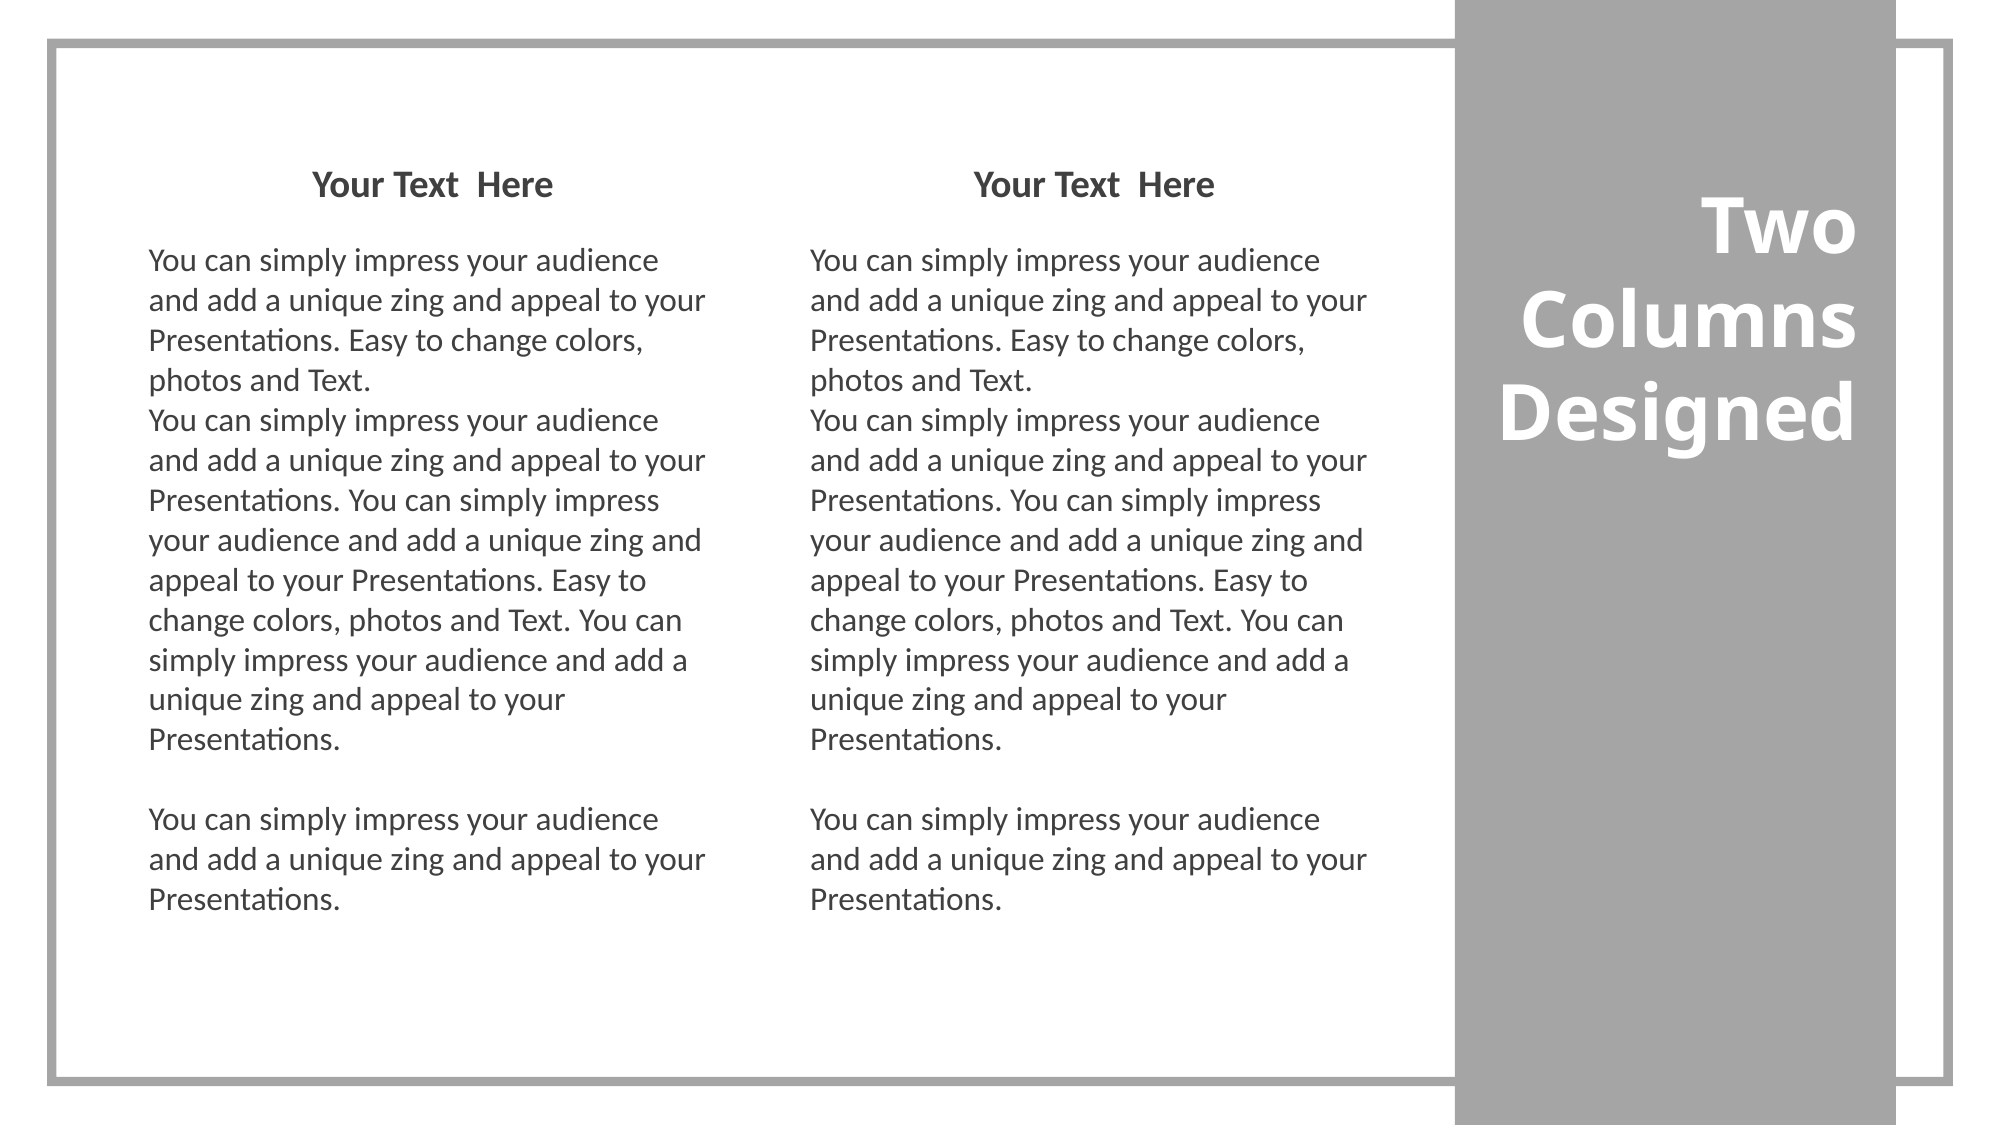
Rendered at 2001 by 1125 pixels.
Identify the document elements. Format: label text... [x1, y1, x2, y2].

text_box [1454, 0, 1897, 1125]
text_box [133, 151, 733, 933]
text_box [46, 38, 1454, 1087]
text_box Two Columns Designed [1479, 168, 1874, 484]
text_box [1897, 38, 1954, 1087]
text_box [795, 151, 1394, 933]
